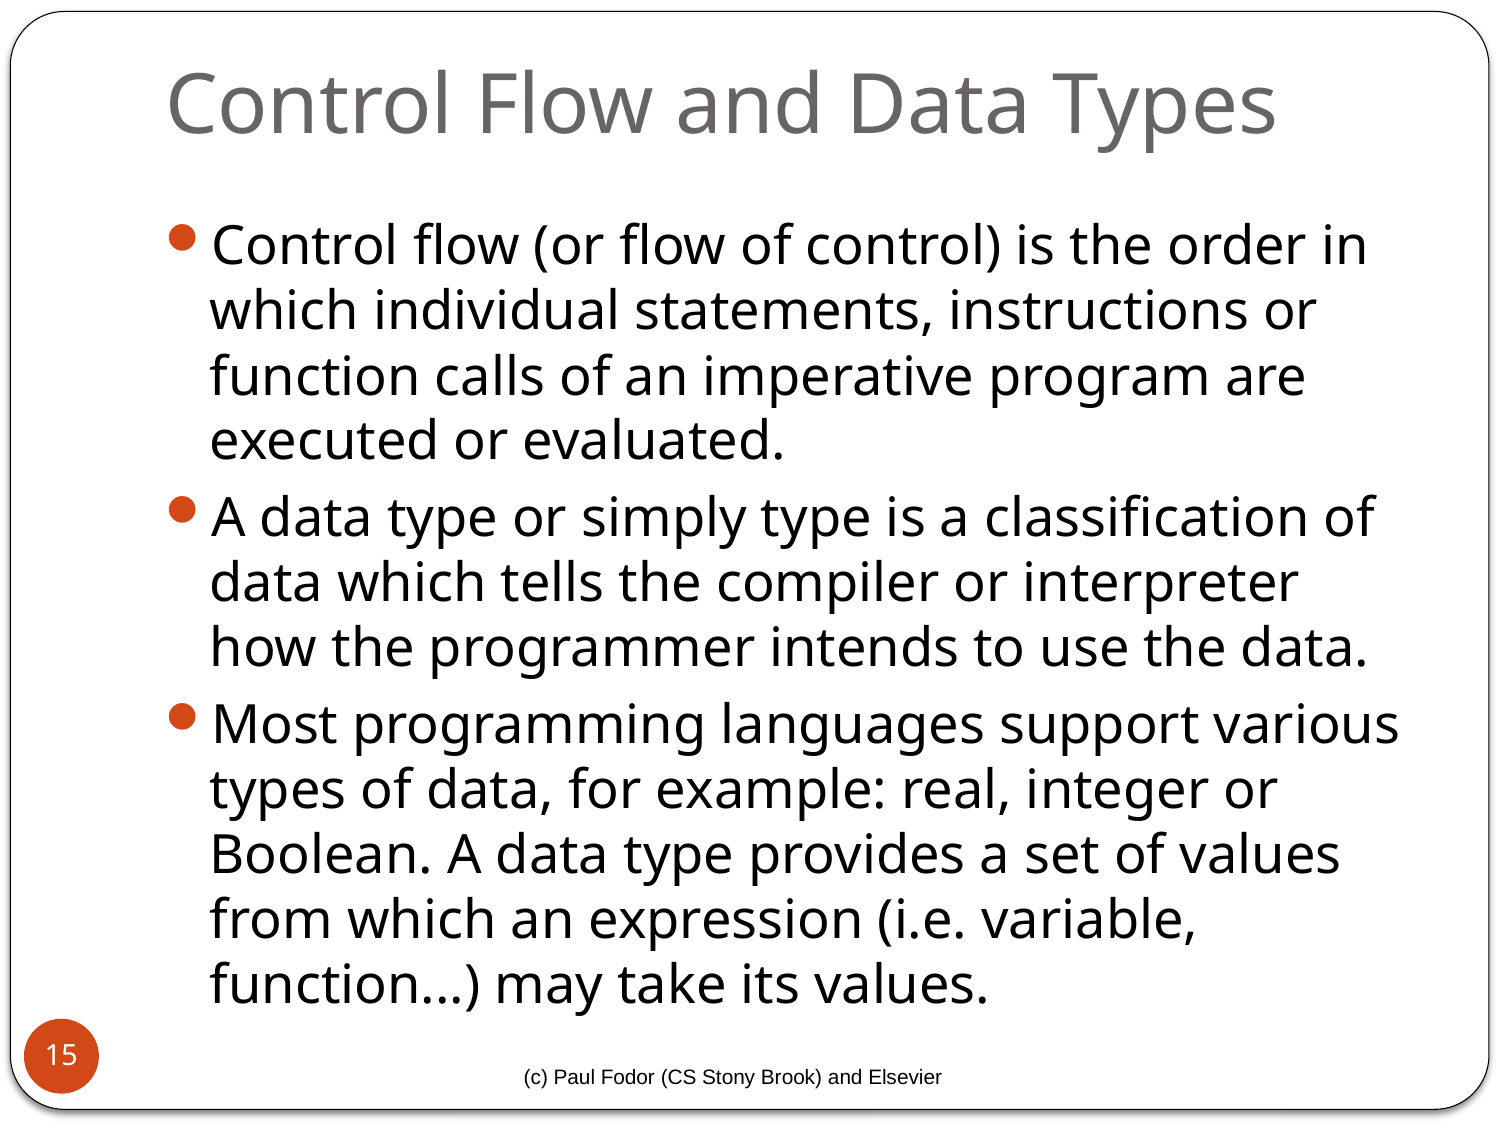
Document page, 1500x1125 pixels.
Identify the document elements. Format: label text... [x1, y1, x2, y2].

list Control flow (or flow of control) is the order in which individual statements, instructions or function calls of an imperative program are executed or evaluated. A data type or simply type is a classification of data which tells the compiler or interpreter how the programmer intends to use the data. Most programming languages support various types of data, for example: real, integer or Boolean. A data type provides a set of values from which an expression (i.e. variable, function...) may take its values. [150, 203, 1425, 988]
slide_number 15 [23, 1018, 99, 1094]
title Control Flow and Data Types [150, 45, 1425, 166]
